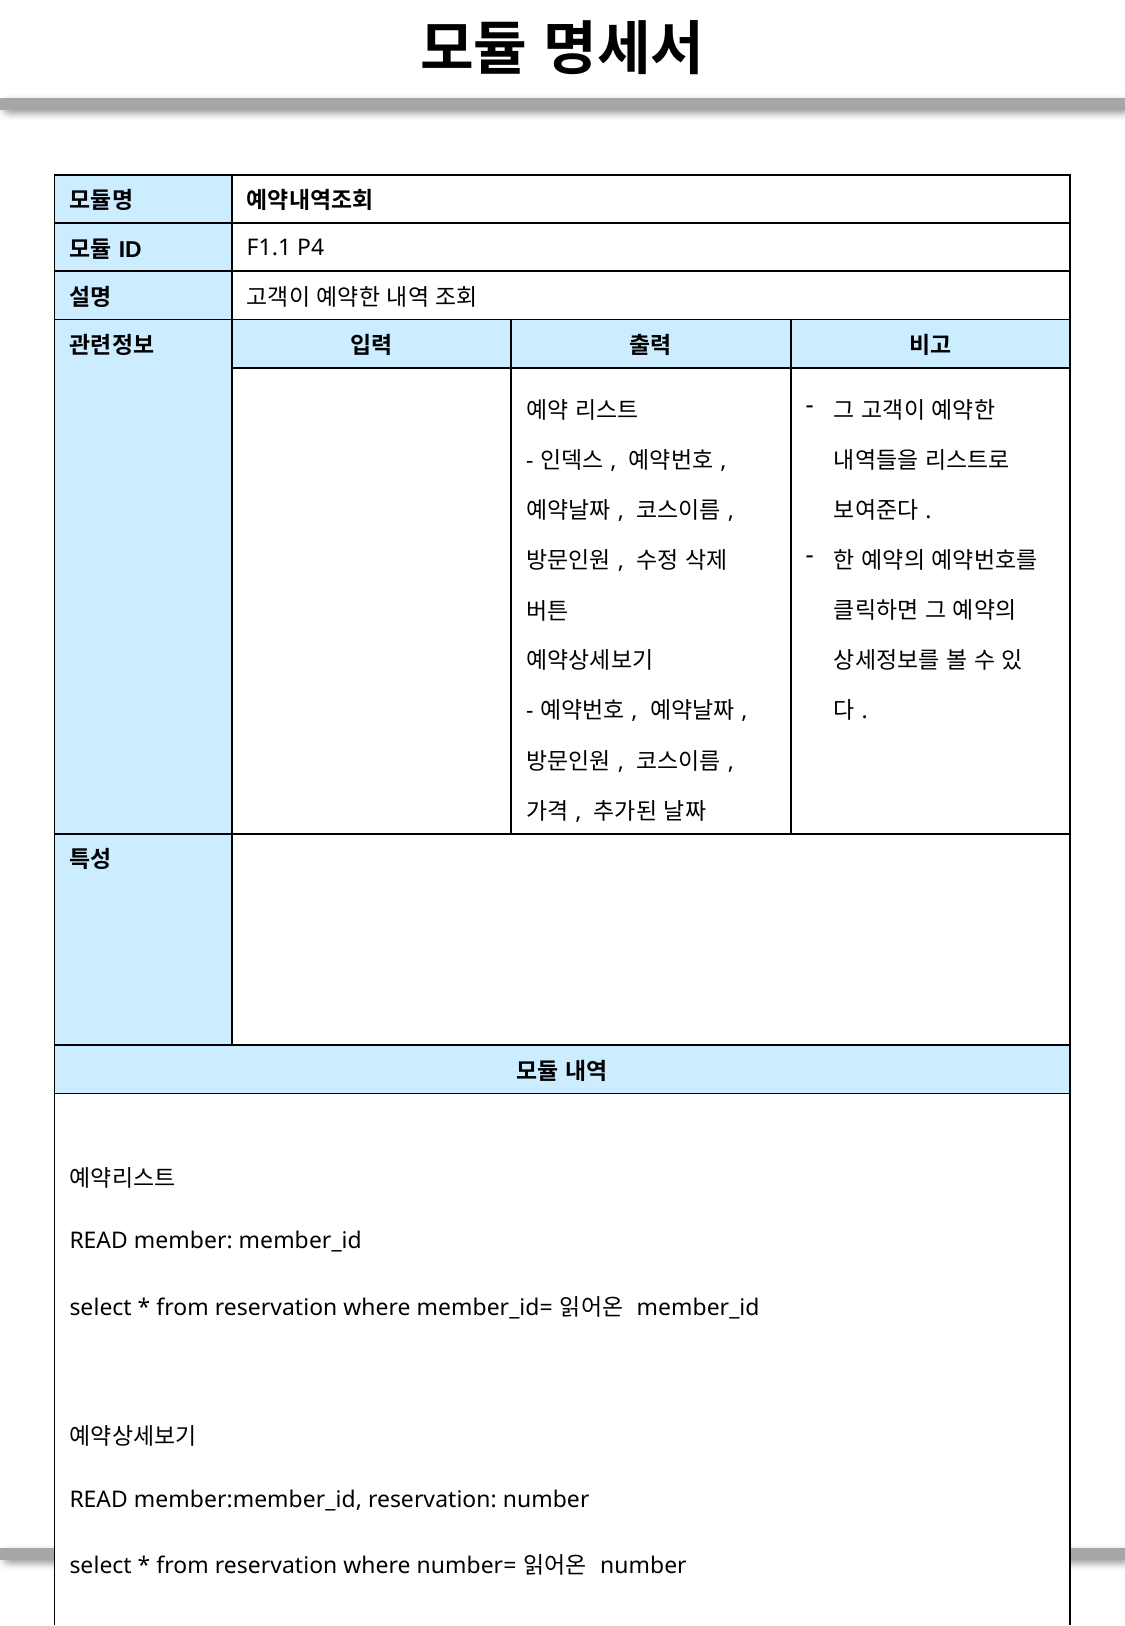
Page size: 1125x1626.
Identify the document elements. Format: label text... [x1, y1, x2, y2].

table_cell 모듈ID [55, 224, 231, 270]
table_cell 설명 [55, 272, 231, 319]
table_cell 그 고객이 예약한 내역들을 리스트로 보여준다. 한 예약의 예약번호를 클릭하면 그 예약의 상세정보를 볼 수 있다. [792, 369, 1069, 833]
table_header 예약내역조회 [233, 176, 1069, 222]
table_cell 관련정보 [55, 320, 231, 833]
table_cell 특성 [55, 835, 231, 1044]
table_cell 예약리스트 READ member: member_id select * from reservation where member_id=읽어온 member_id 예약상세보기 READ member:member_id, reservation: number select * from reservation where number=읽어온 number [55, 1094, 1069, 1625]
table_cell F1.1 P4 [233, 224, 1069, 270]
table_cell 입력 [233, 320, 510, 367]
table_cell [233, 369, 510, 833]
table_cell [233, 835, 1069, 1044]
table_header 모듈명 [55, 176, 231, 222]
table_cell 출력 [512, 320, 790, 367]
title 모듈 명세서 [0, 1, 1125, 92]
table_cell 비고 [792, 320, 1069, 367]
table_cell 예약 리스트 -인덱스, 예약번호, 예약날짜, 코스이름, 방문인원, 수정 삭제 버튼 예약상세보기 -예약번호, 예약날짜, 방문인원, 코스이름, 가격, 추가된 날짜 [512, 369, 790, 833]
table_cell 고객이 예약한 내역 조회 [233, 272, 1069, 319]
table_cell 모듈 내역 [55, 1046, 1069, 1093]
